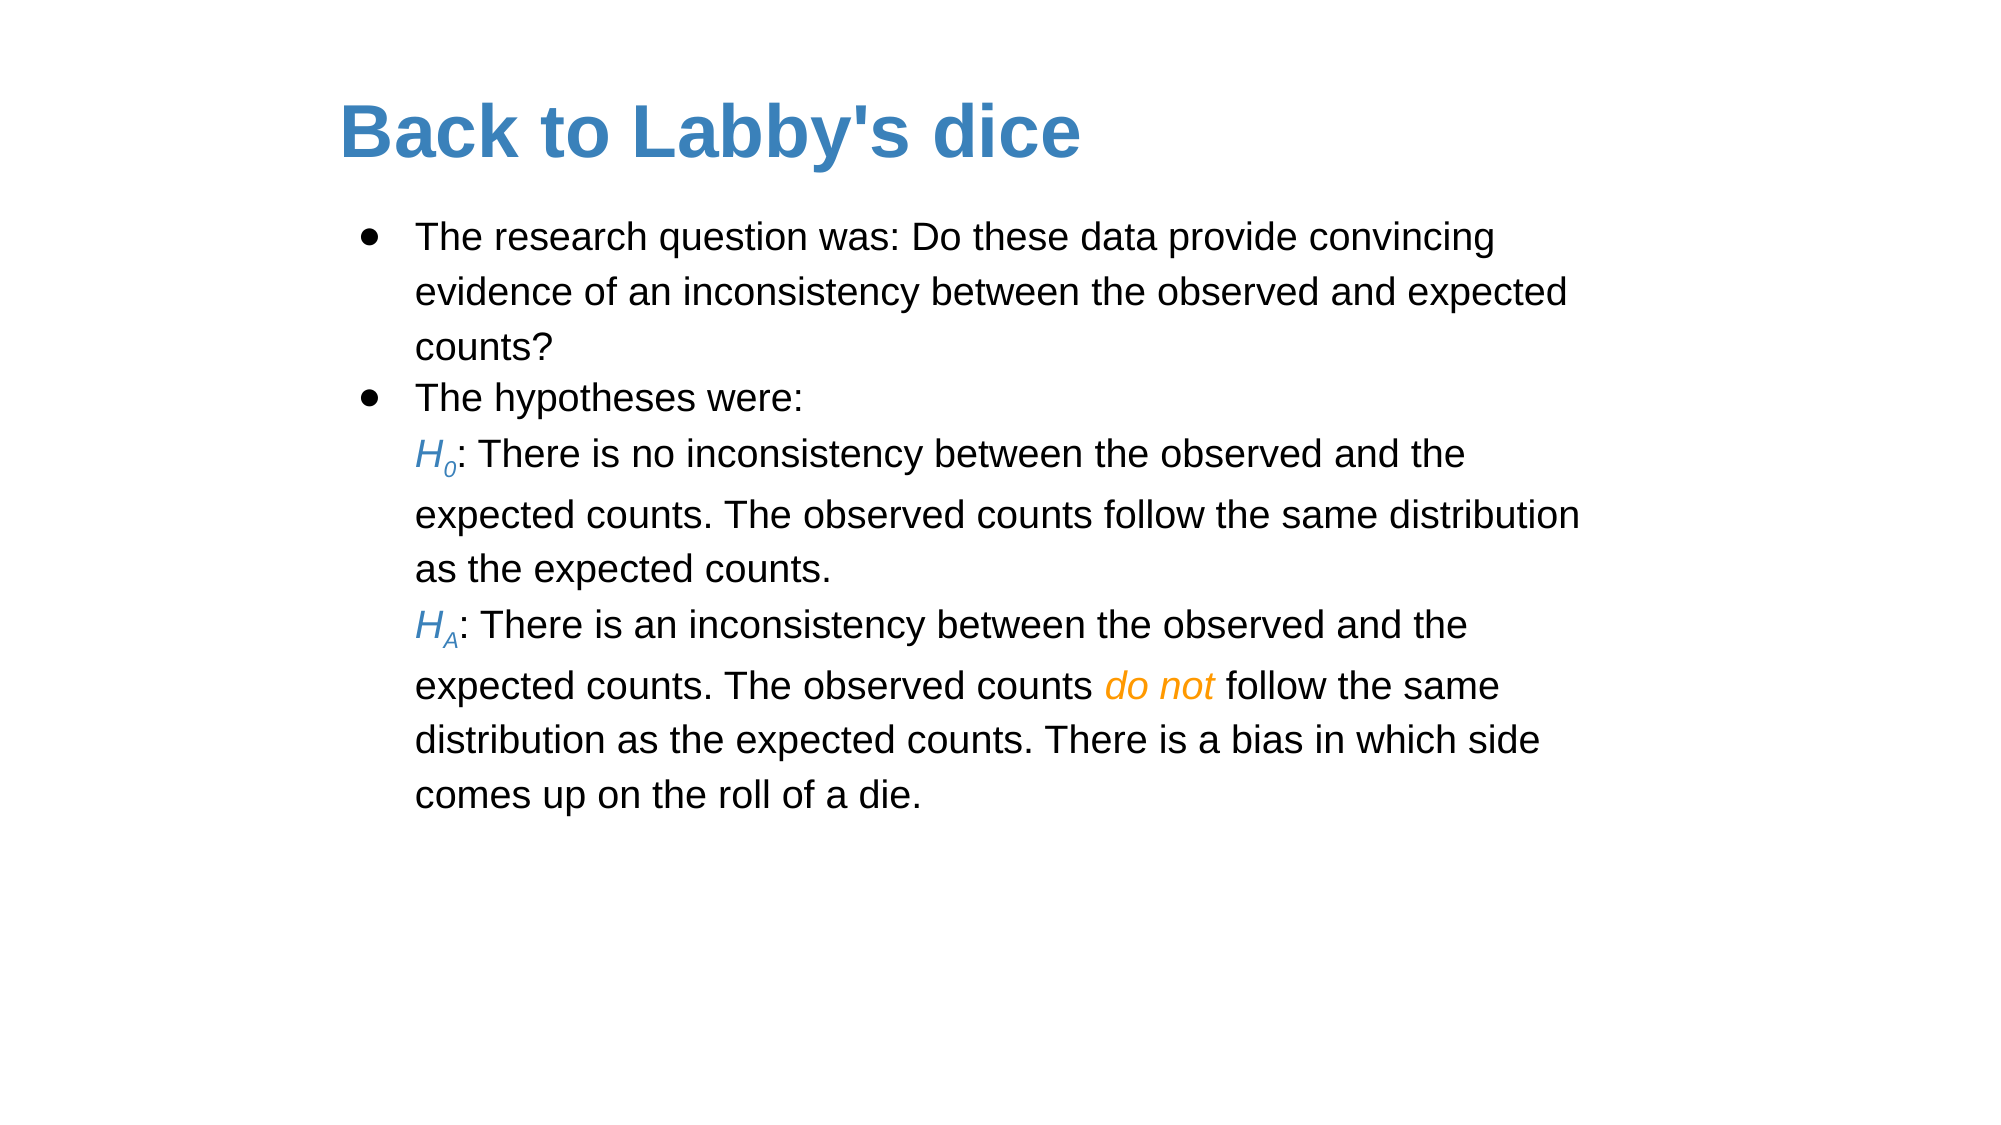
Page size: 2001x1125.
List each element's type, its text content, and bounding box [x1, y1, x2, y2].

title Back to Labby's dice [324, 0, 1675, 188]
list The research question was: Do these data provide convincing evidence of an inconsistency between the observed and expected counts? [325, 189, 1609, 325]
list The hypotheses were: H0: There is no inconsistency between the observed and the expected counts. The observed counts follow the same distribution as the expected counts. HA: There is an inconsistency between the observed and the expected counts. The observed counts do not follow the same distribution as the expected counts. There is a bias in which side comes up on the roll of a die. [325, 349, 1609, 816]
